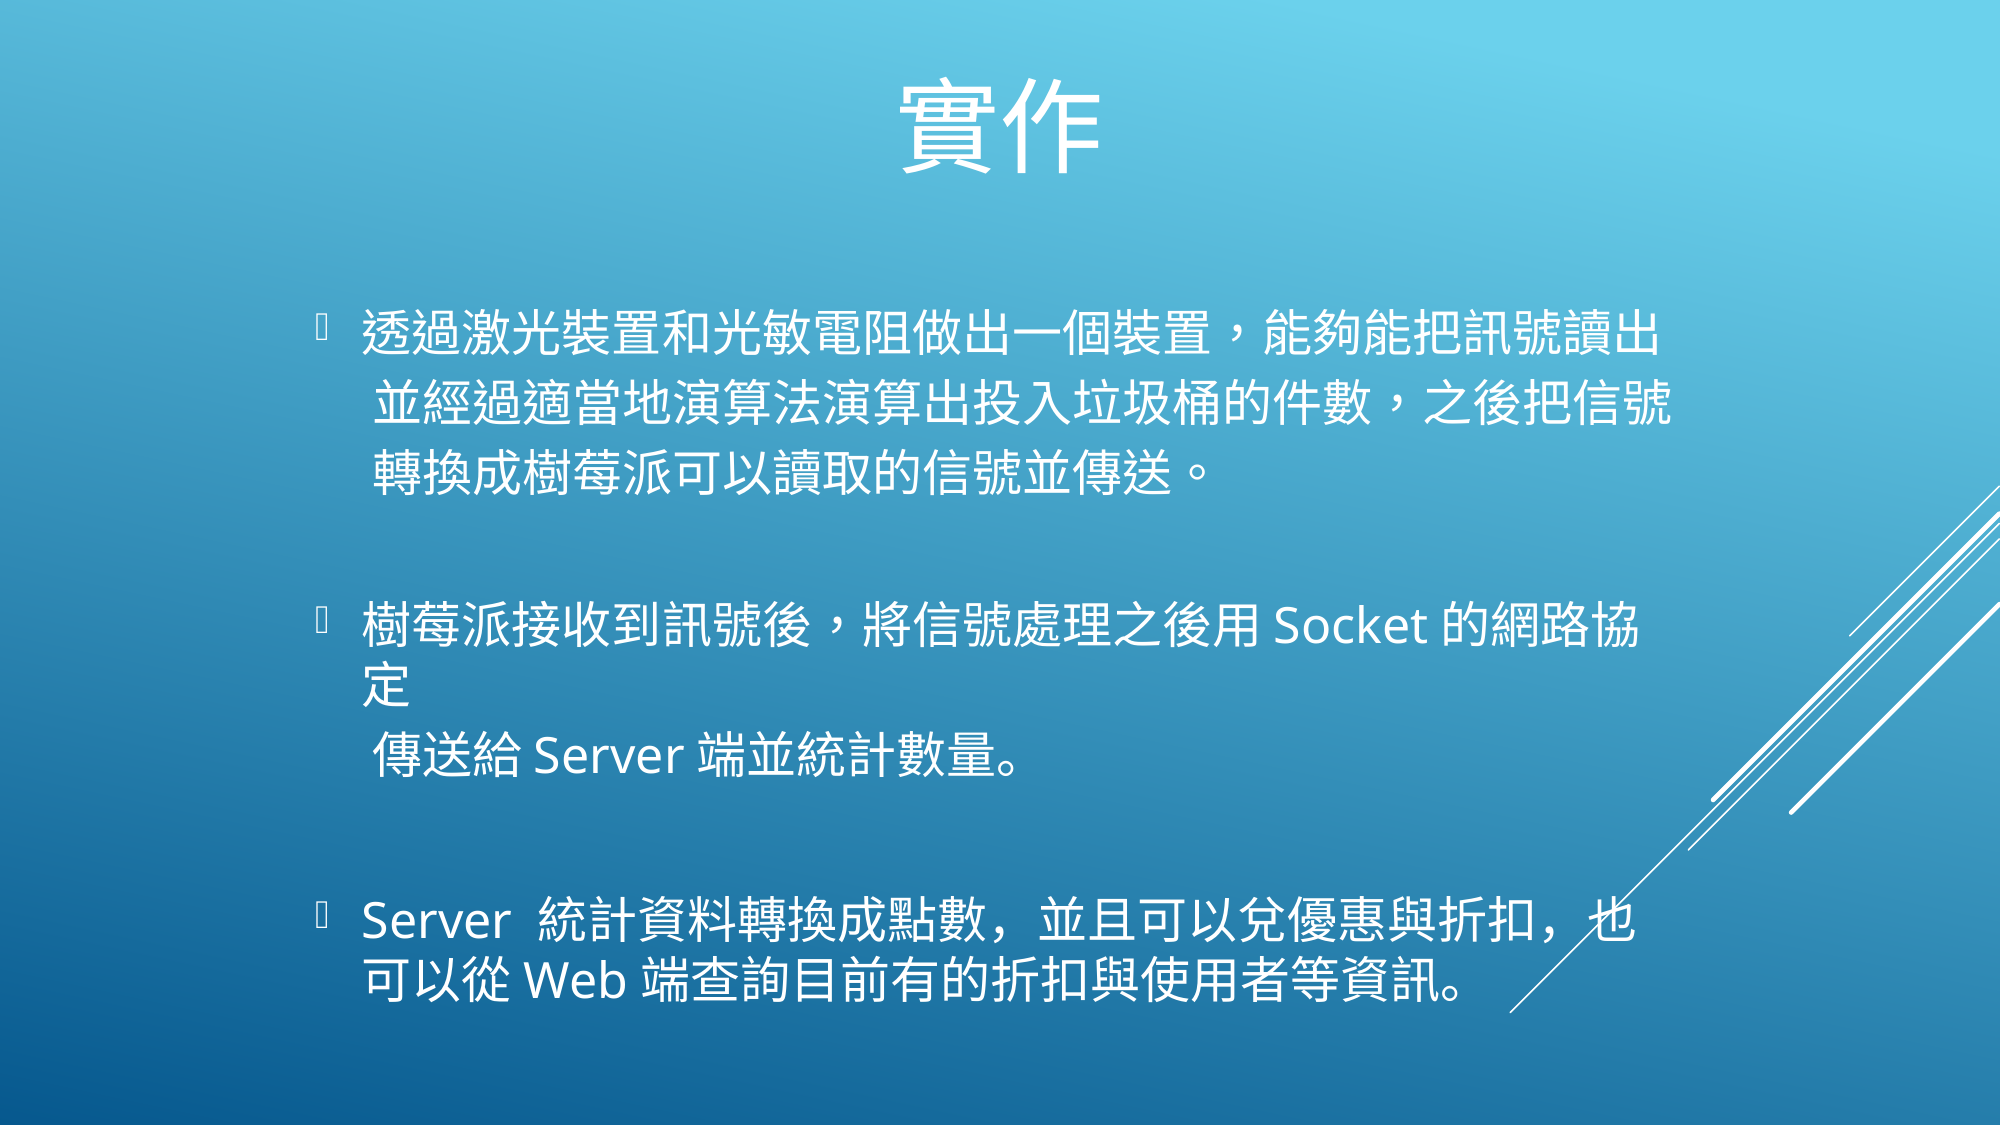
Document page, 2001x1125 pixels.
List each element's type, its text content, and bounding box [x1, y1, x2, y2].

title 實作 [867, 0, 1133, 248]
list 透過激光裝置和光敏電阻做出一個裝置，能夠能把訊號讀出 並經過適當地演算法演算出投入垃圾桶的件數，之後把信號 轉換成樹莓派可以讀取的信號並傳送。 樹莓派接收到訊號後，將信號處理之後用Socket的網路協定 傳送給Server端並統計數量。 Server 統計資料轉換成點數，並且可以兌優惠與折扣，也可以從Web端查詢目前有的折扣與使用者等資訊。 [300, 293, 1700, 1047]
